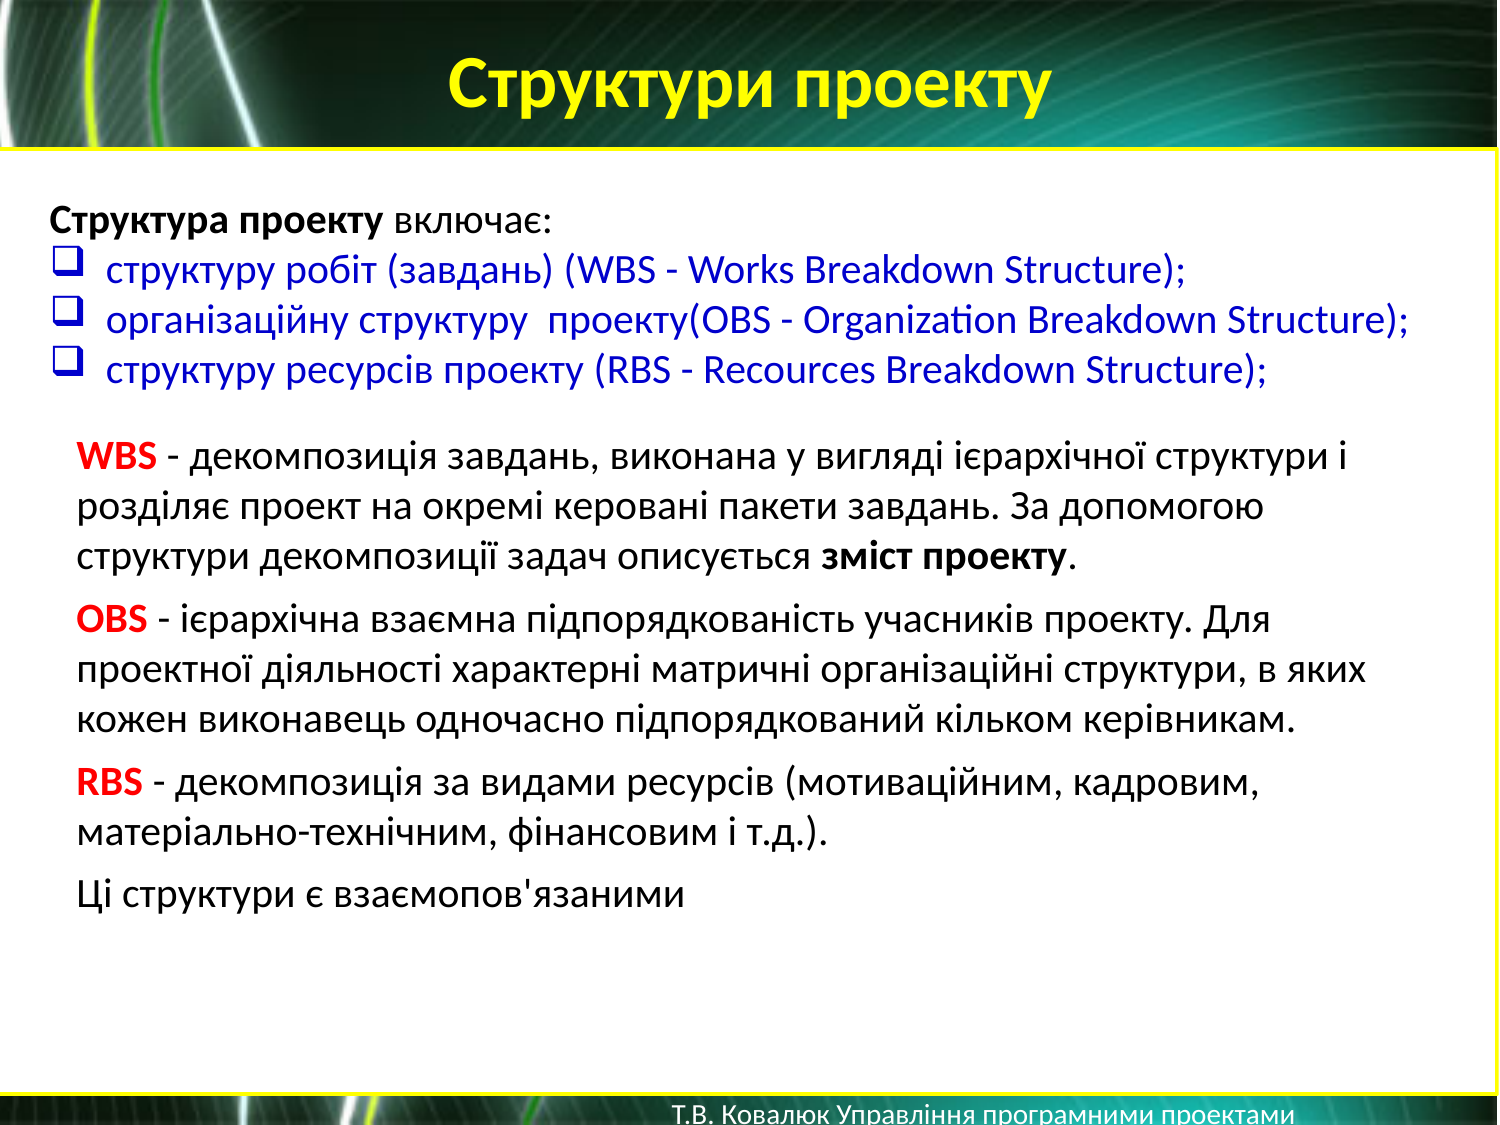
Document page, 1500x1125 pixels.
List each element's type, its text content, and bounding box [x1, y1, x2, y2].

text_box Структура проекту включає: структуру робіт (завдань) (WBS - Works Breakdown Structure); організаційну структуру проекту(OBS - Organization Breakdown Structure); структуру ресурсів проекту (RBS - Recources Breakdown Structure); [34, 184, 1447, 400]
picture [1002, 1112, 1009, 1122]
text_box Структури проекту [434, 25, 1069, 130]
picture [1043, 1112, 1050, 1122]
picture [0, 1096, 1497, 1125]
picture [0, 0, 1497, 147]
text_box WBS - декомпозиція завдань, виконана у вигляді ієрархічної структури і розділяє проект на окремі керовані пакети завдань. За допомогою структури декомпозиції задач описується зміст проекту. OBS - ієрархічна взаємна підпорядкованість учасників проекту. Для проектної діяльності характерні матричні організаційні структури, в яких кожен виконавець одночасно підпорядкований кільком керівникам. RBS - декомпозиція за видами ресурсів (мотиваційним, кадровим, матеріально-технічним, фінансовим і т.д.). Ці структури є взаємопов'язаними [61, 420, 1409, 924]
picture [871, 1112, 878, 1122]
picture [1181, 1112, 1188, 1122]
